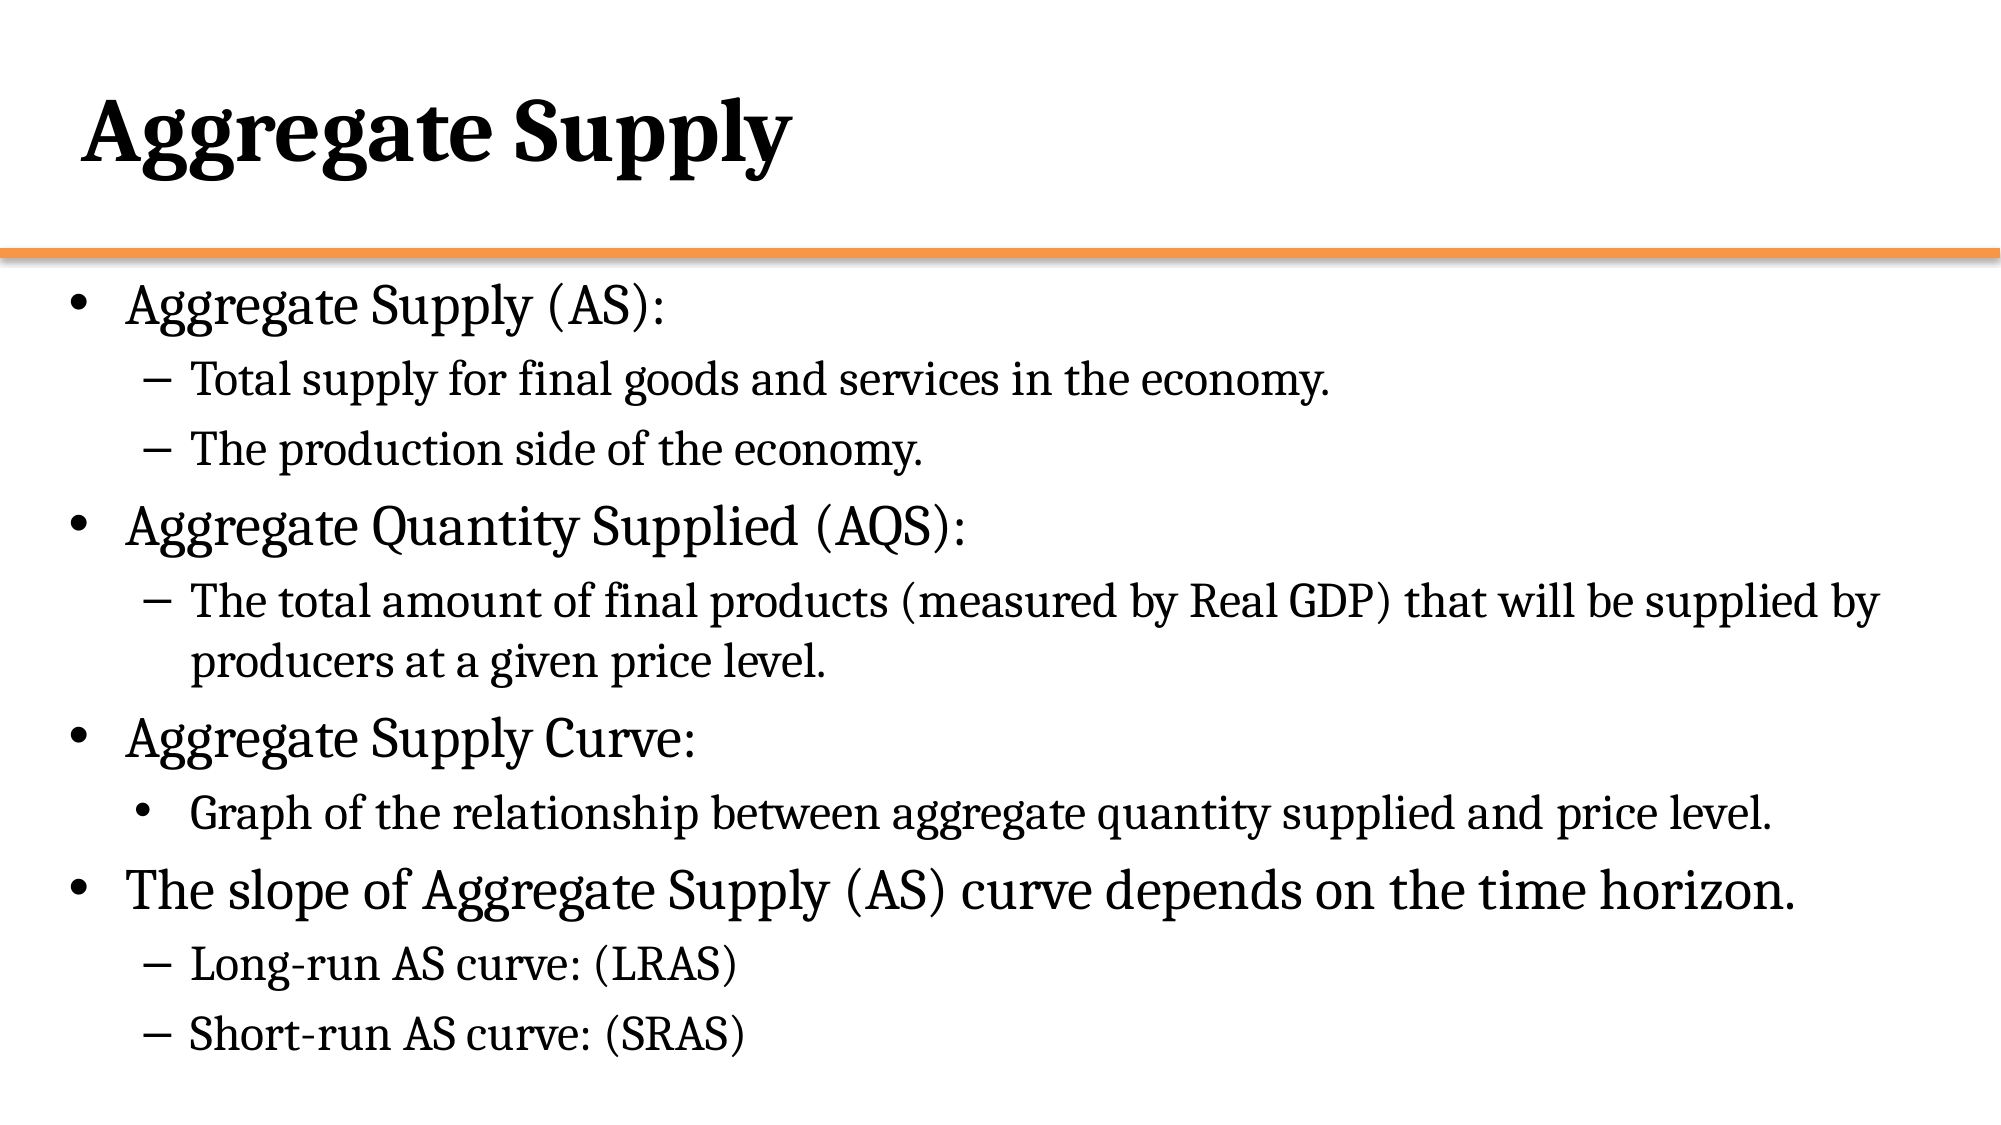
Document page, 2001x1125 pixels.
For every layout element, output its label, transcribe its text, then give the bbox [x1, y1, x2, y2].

list Aggregate Supply (AS): Total supply for final goods and services in the economy. The production side of the economy. Aggregate Quantity Supplied (AQS): The total amount of final products (measured by Real GDP) that will be supplied by producers at a given price level. Aggregate Supply Curve: Graph of the relationship between aggregate quantity supplied and price level. The slope of Aggregate Supply (AS) curve depends on the time horizon. Long-run AS curve: (LRAS) Short-run AS curve: (SRAS) [53, 258, 1974, 1062]
title Aggregate Supply [66, 0, 1867, 251]
